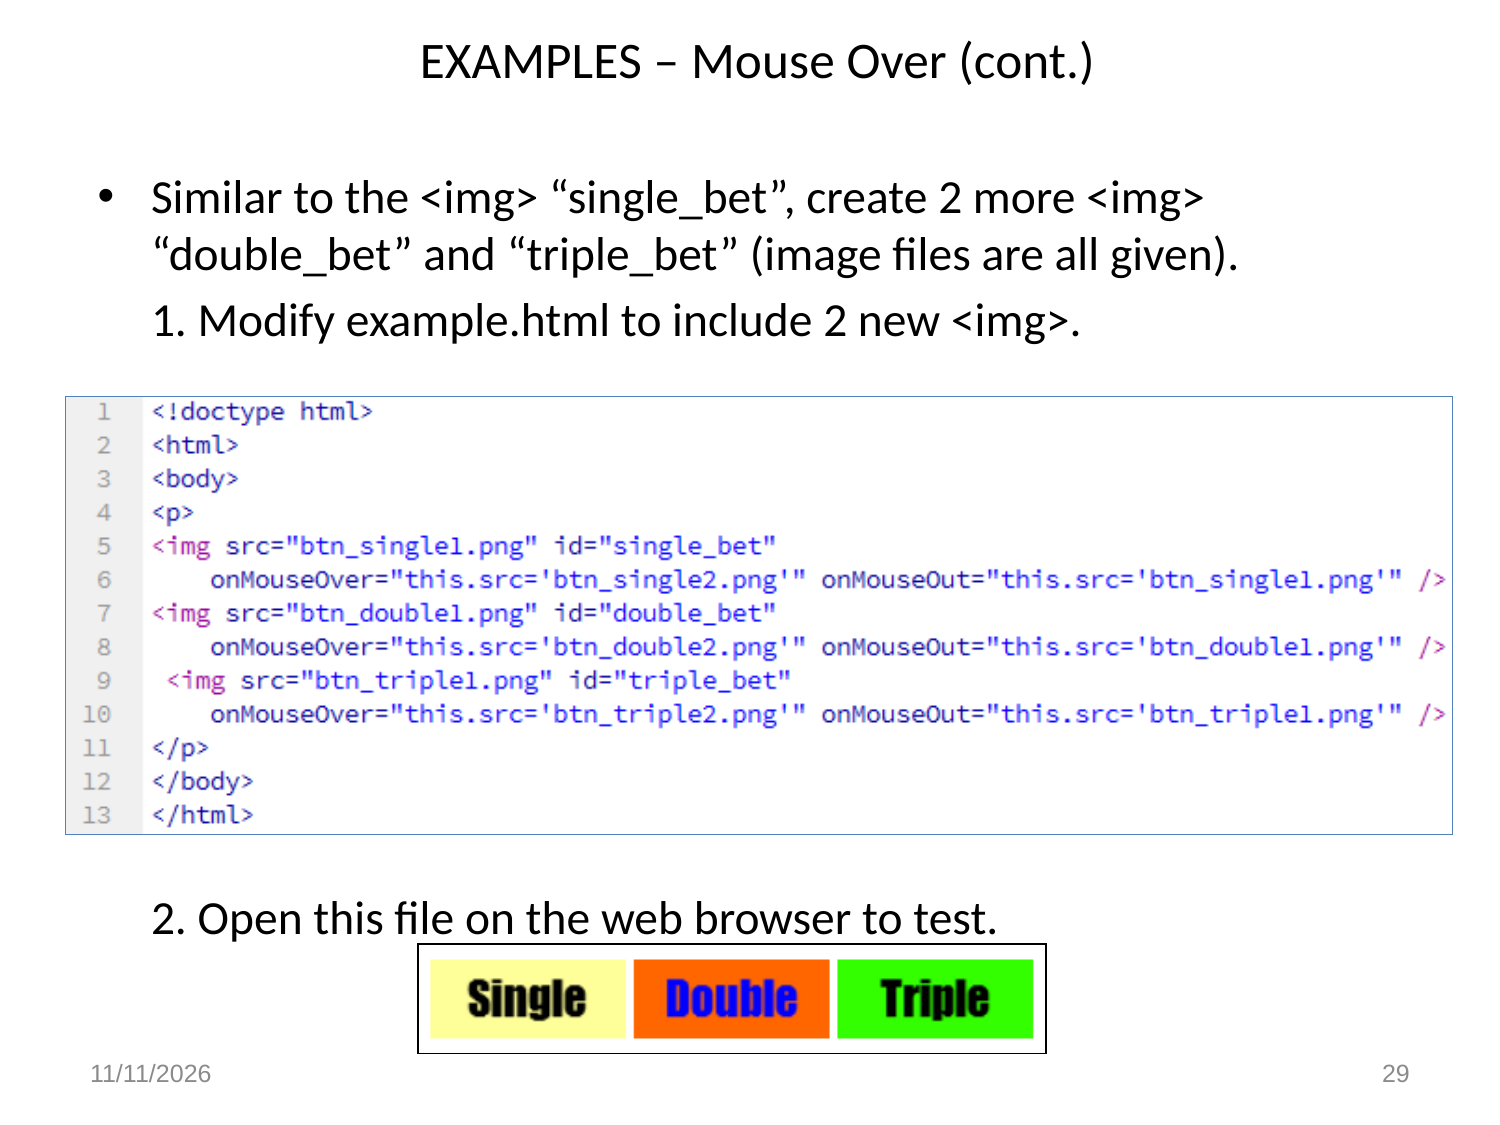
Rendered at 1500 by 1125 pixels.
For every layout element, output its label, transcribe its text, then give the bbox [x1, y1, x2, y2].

title EXAMPLES – Mouse Over (cont.) [82, 19, 1433, 158]
slide_number 29 [1074, 1042, 1425, 1103]
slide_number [75, 1042, 425, 1103]
picture [418, 944, 1046, 1053]
list Similar to the <img> “single_bet”, create 2 more <img> “double_bet” and “triple_bet” (image files are all given). 1. Modify example.html to include 2 new <img>. 2. Open this file on the web browser to test. [82, 158, 1433, 395]
picture [65, 396, 1454, 835]
list Similar to the <img> “single_bet”, create 2 more <img> “double_bet” and “triple_bet” (image files are all given). 1. Modify example.html to include 2 new <img>. 2. Open this file on the web browser to test. [82, 844, 1433, 1024]
